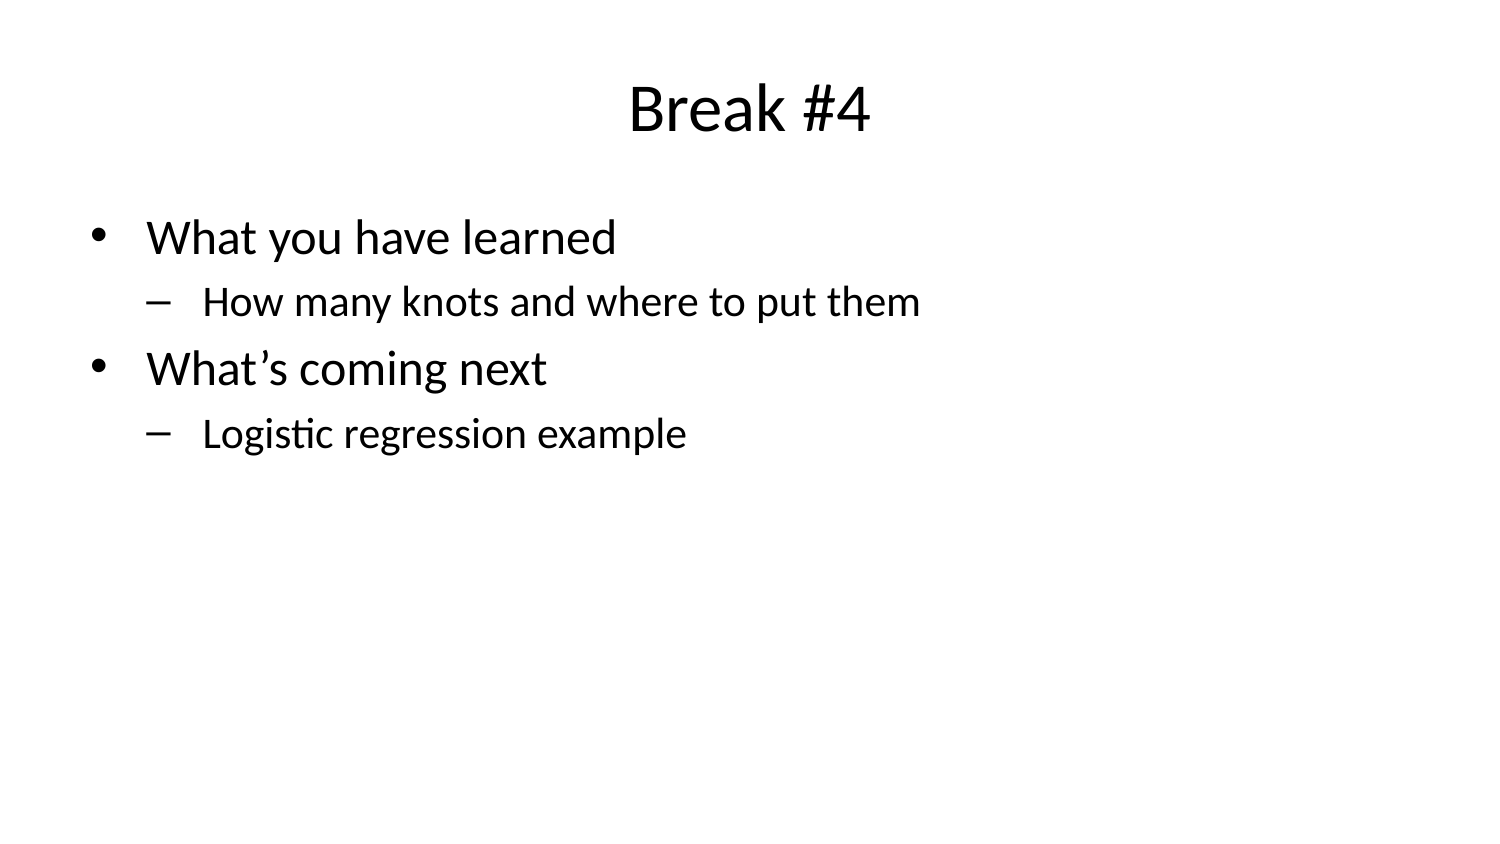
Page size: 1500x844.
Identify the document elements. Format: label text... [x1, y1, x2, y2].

title Break #4 [75, 33, 1425, 175]
list What you have learned How many knots and where to put them What’s coming next Logistic regression example [75, 196, 1425, 754]
